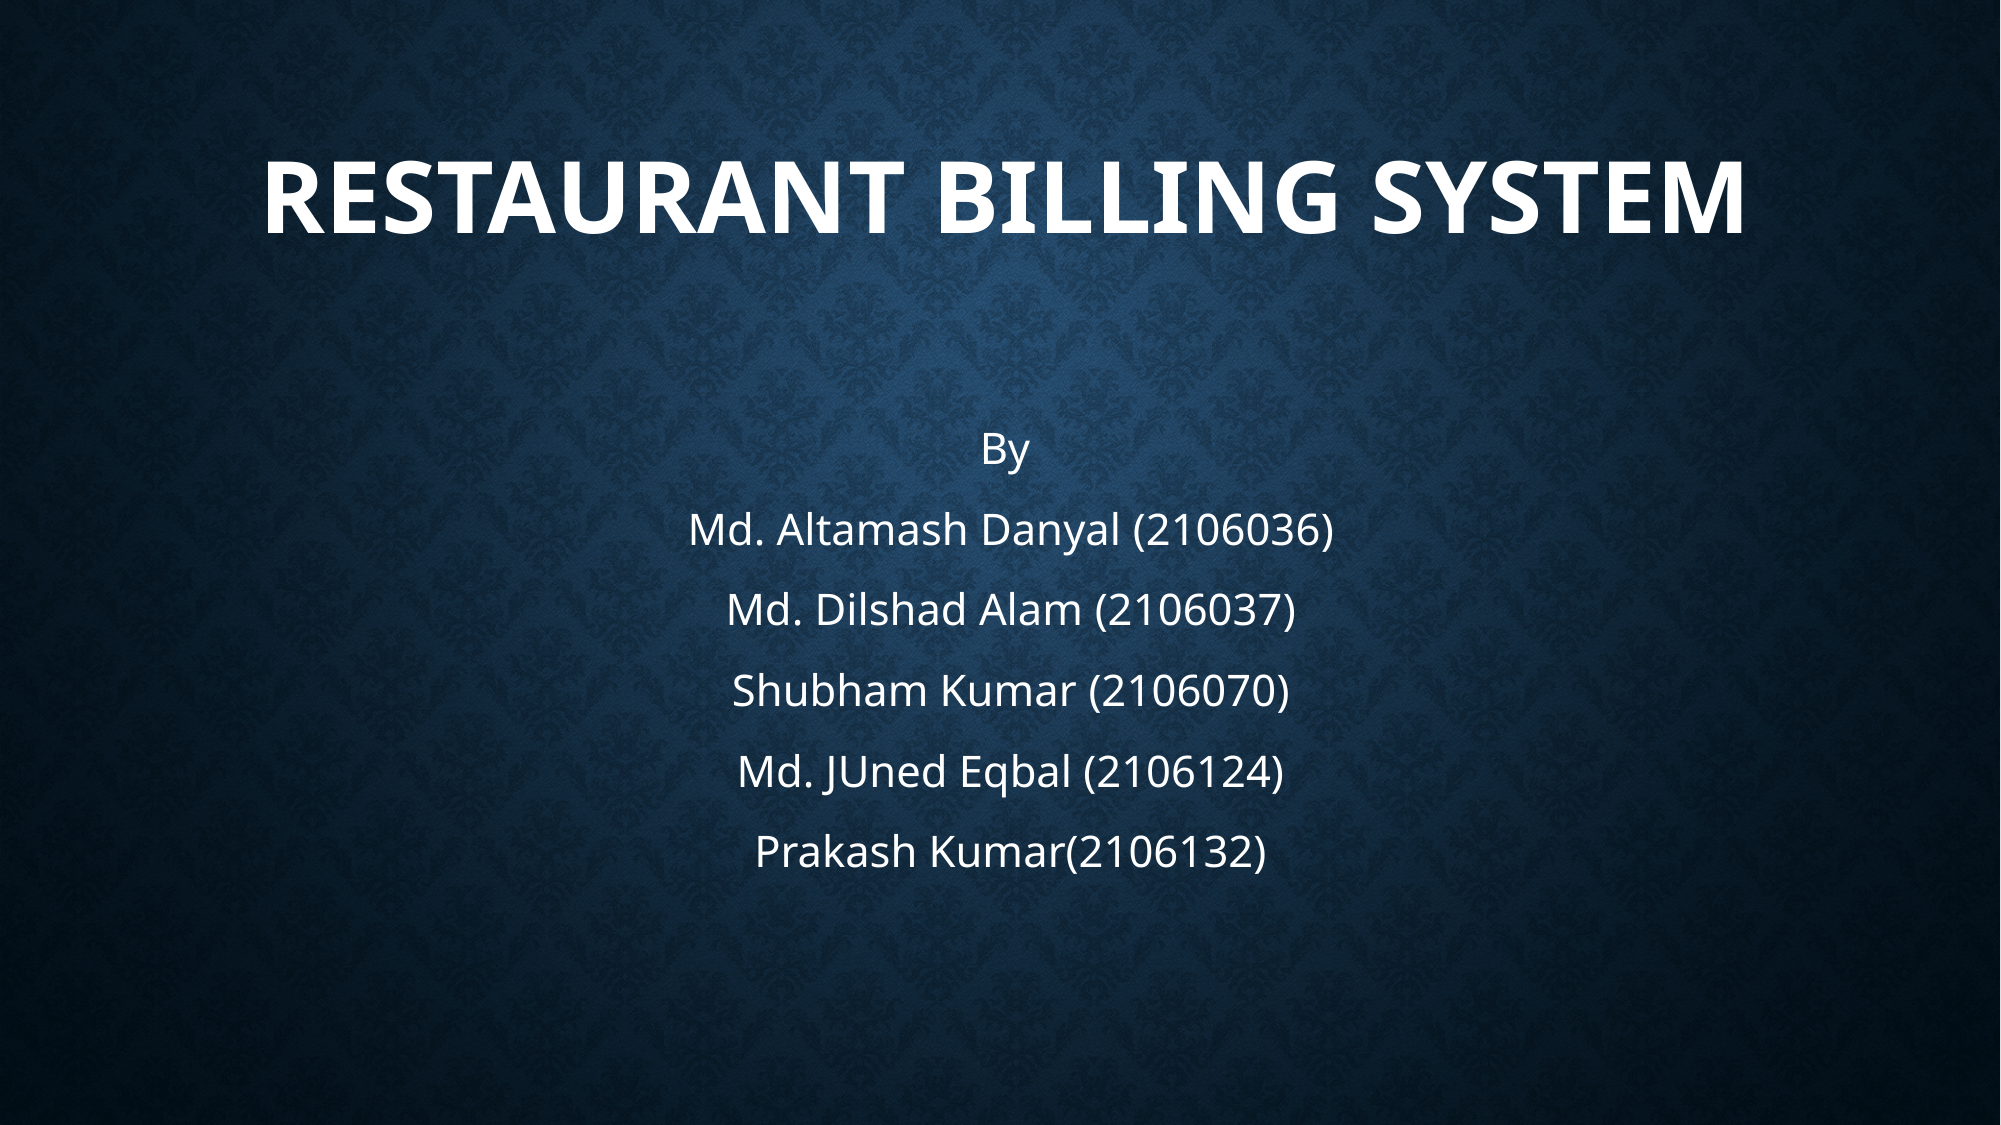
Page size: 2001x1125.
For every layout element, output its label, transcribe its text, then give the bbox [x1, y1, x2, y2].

subtitle By Md. Altamash Danyal (2106036) Md. Dilshad Alam (2106037) Shubham Kumar (2106070) Md. JUned Eqbal (2106124) Prakash Kumar(2106132) [187, 402, 1834, 889]
title RESTAURANT Billing System [187, 39, 1850, 263]
